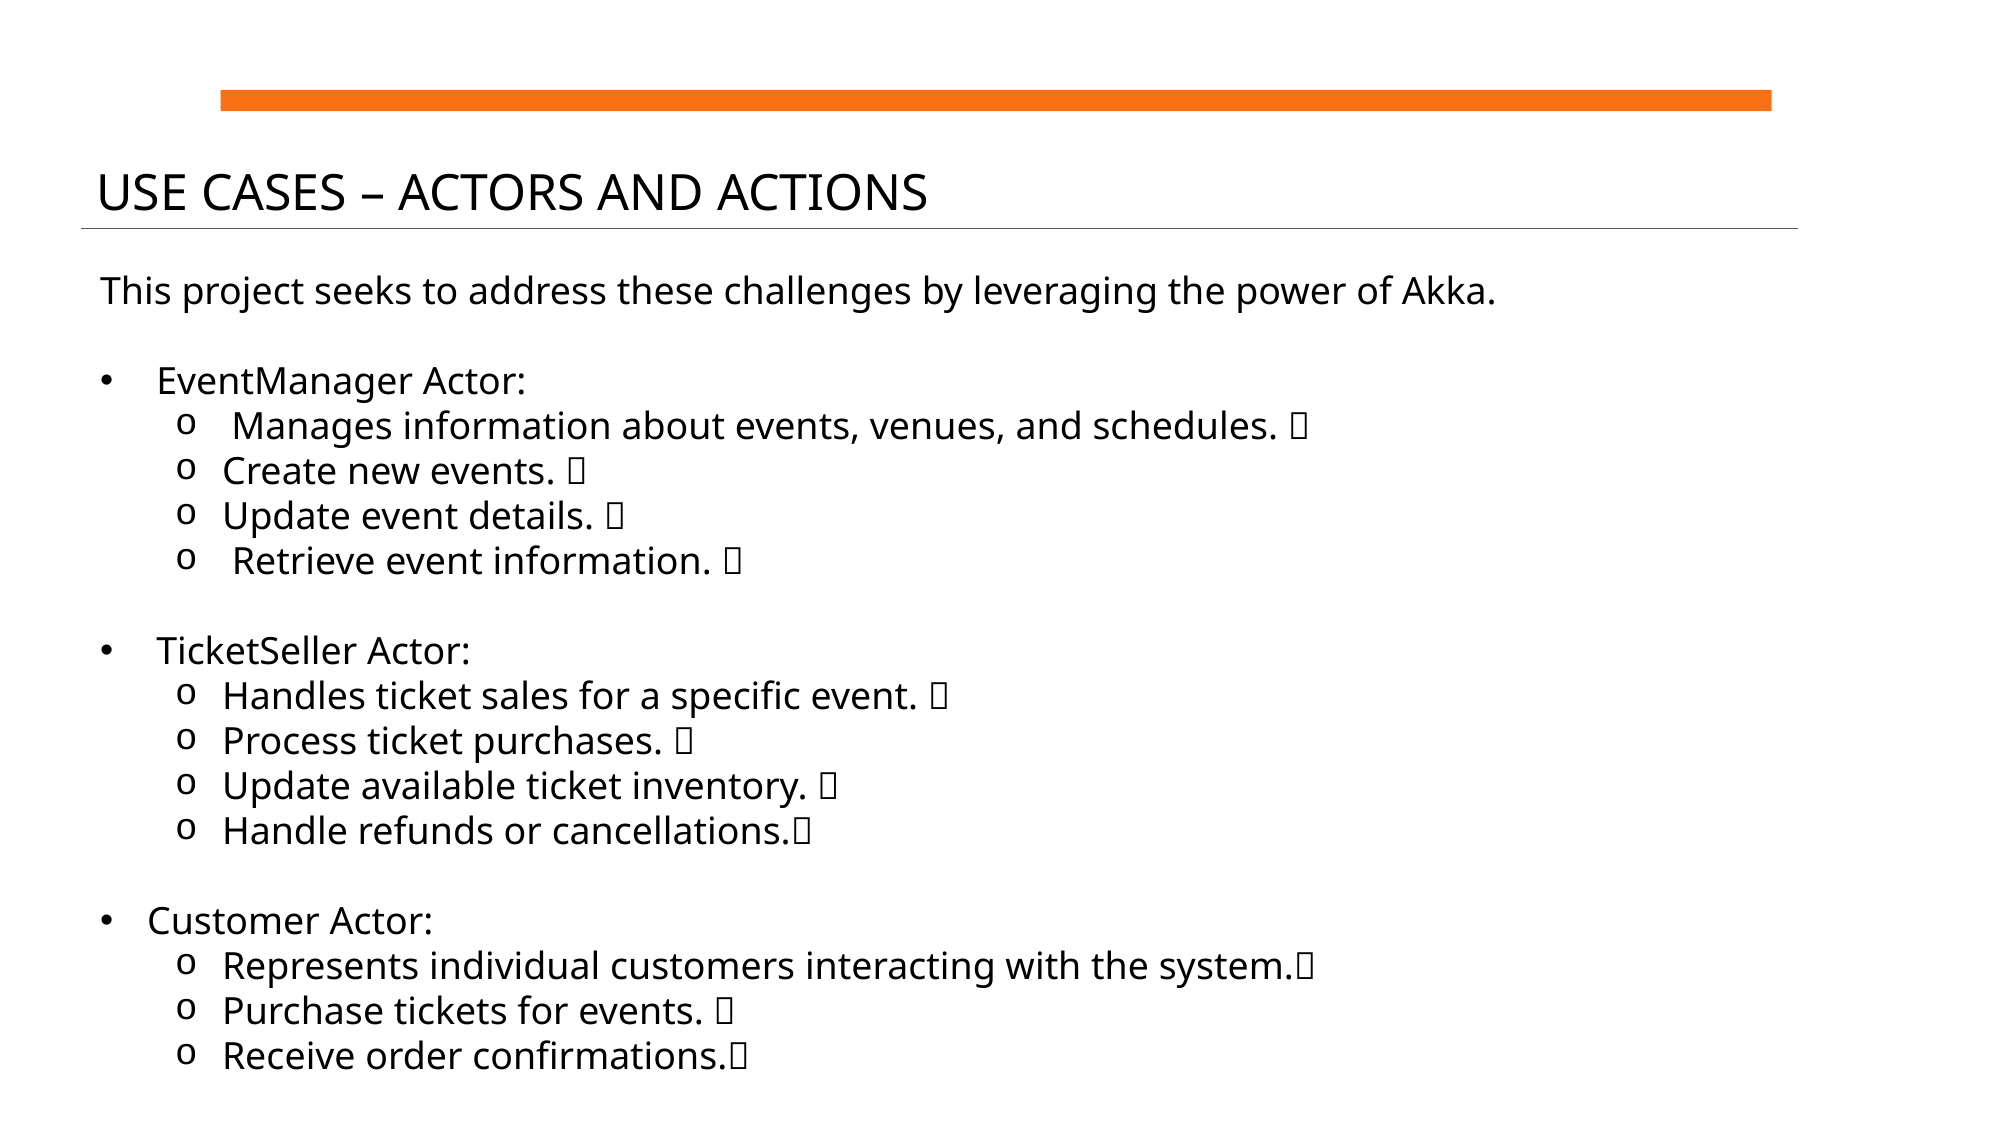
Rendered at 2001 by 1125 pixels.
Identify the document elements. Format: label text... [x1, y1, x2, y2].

text_box USE CASES – ACTORS AND ACTIONS [81, 153, 1082, 228]
text_box This project seeks to address these challenges by leveraging the power of Akka. EventManager Actor: Manages information about events, venues, and schedules. ✅ Create new events. ✅ Update event details. ✅ Retrieve event information. ✅ TicketSeller Actor: Handles ticket sales for a specific event. ✅ Process ticket purchases. ✅ Update available ticket inventory. ✅ Handle refunds or cancellations.✅ Customer Actor: Represents individual customers interacting with the system.✅ Purchase tickets for events. ✅ Receive order confirmations.✅ [85, 259, 1915, 1085]
text_box [220, 89, 1773, 112]
